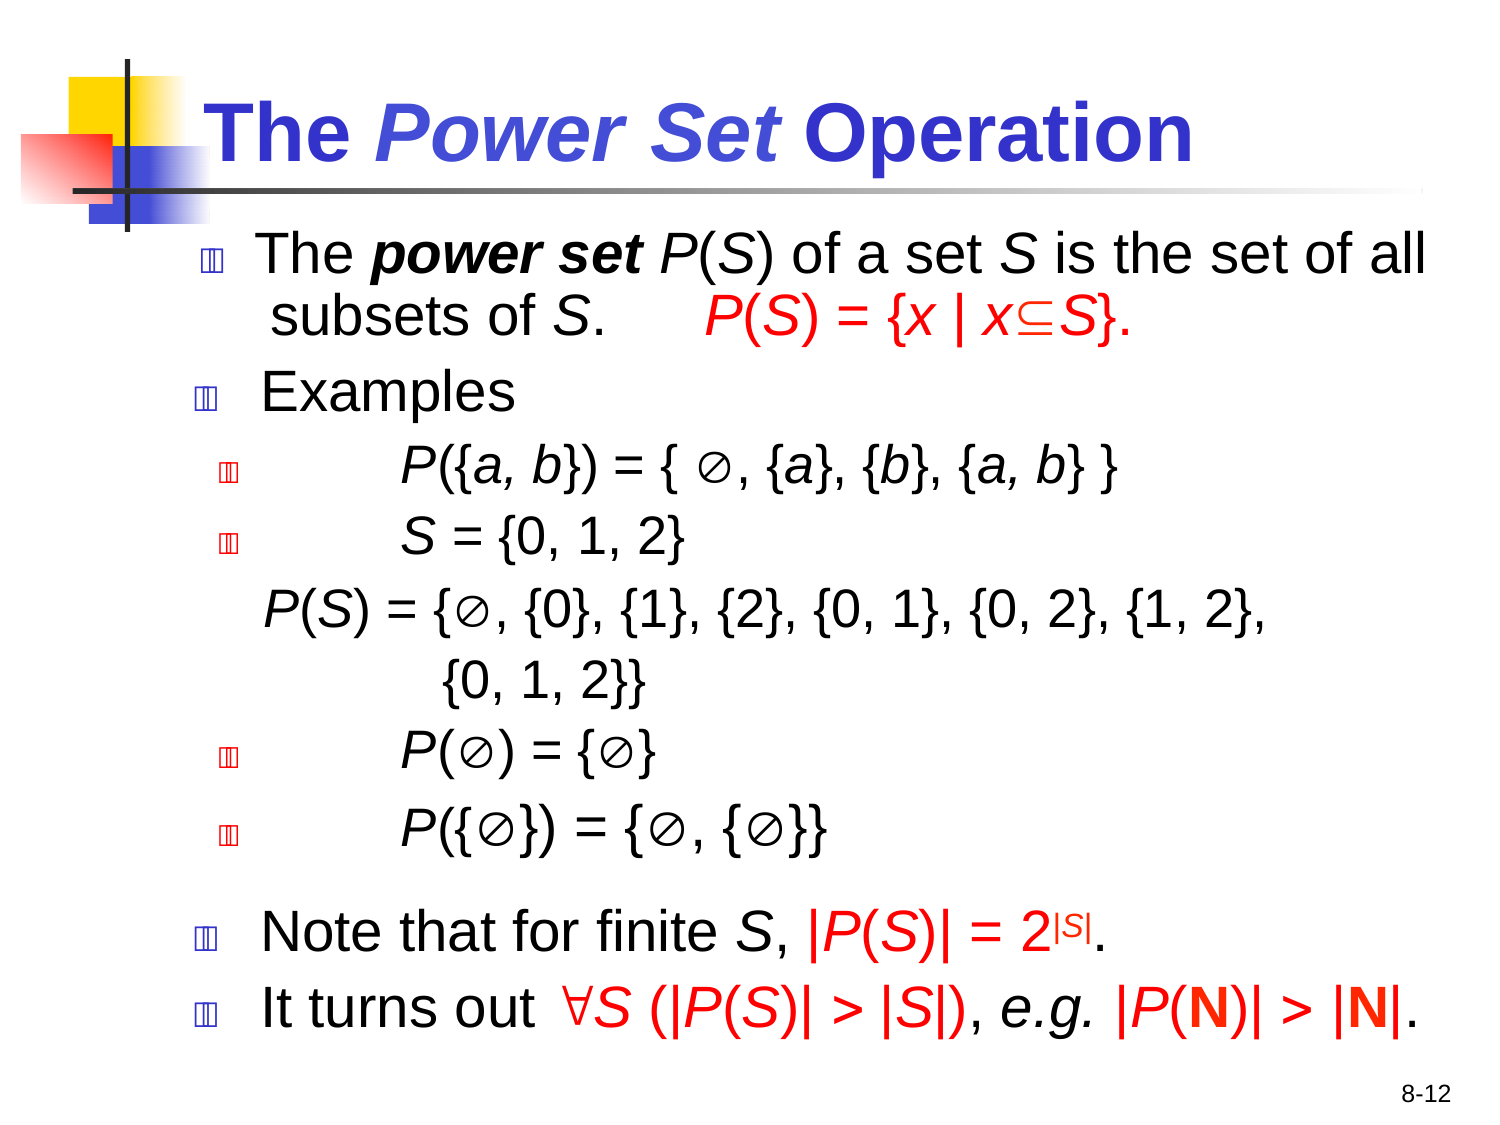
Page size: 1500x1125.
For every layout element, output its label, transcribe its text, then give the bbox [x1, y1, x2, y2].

text_box  The power set P(S) of a set S is the set of all subsets of S. P(S) = {x | xS}.  Examples  P({a, b}) = { , {a}, {b}, {a, b} }  S = {0, 1, 2} P(S) = {, {0}, {1}, {2}, {0, 1}, {0, 2}, {1, 2}, {0, 1, 2}}  P() = {}  P({}) = {, {}}  Note that for finite S, |P(S)| = 2|S|.  It turns out S (|P(S)|  |S|), e.g. |P(N)|  |N|. [191, 212, 1435, 1040]
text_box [20, 58, 1423, 233]
slide_number 8-12 [1399, 1078, 1458, 1125]
